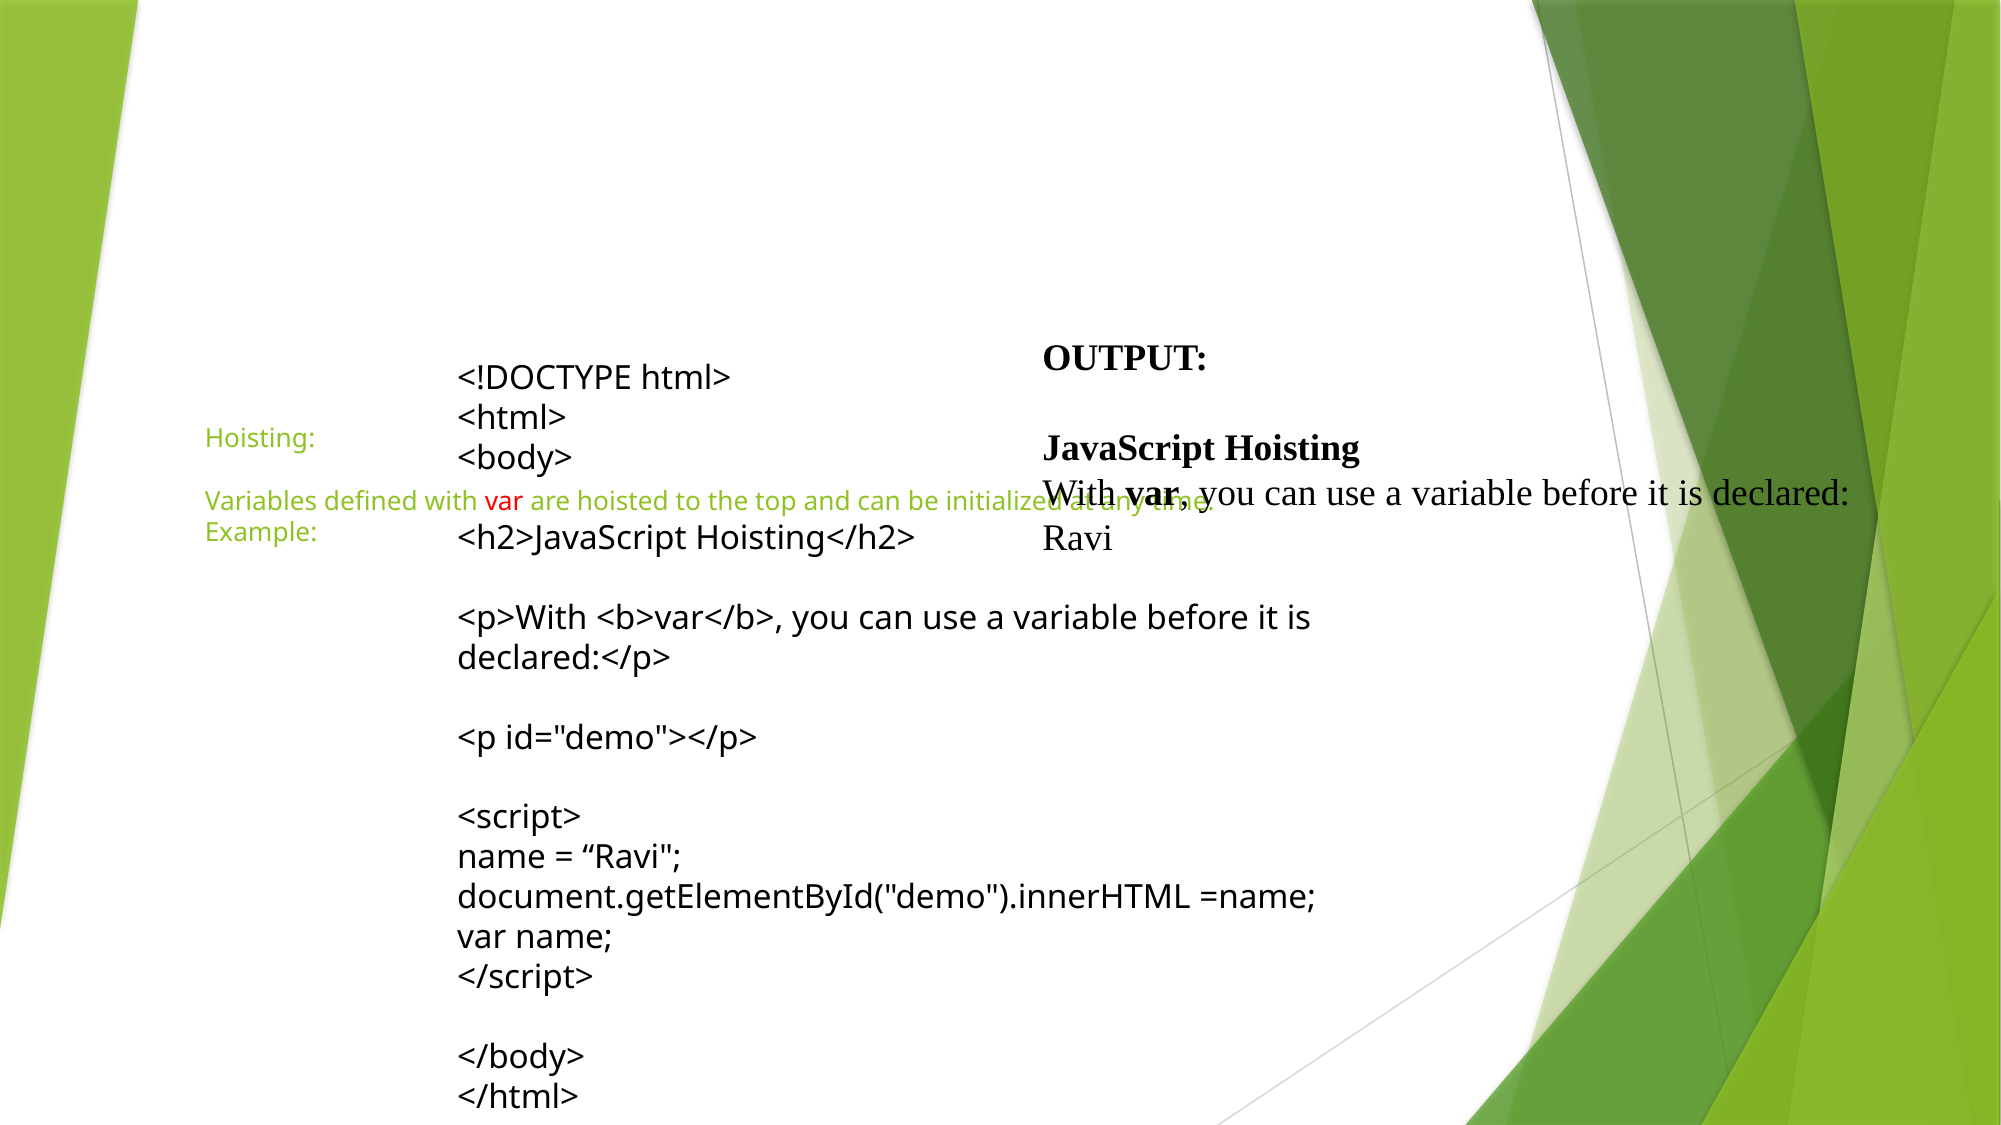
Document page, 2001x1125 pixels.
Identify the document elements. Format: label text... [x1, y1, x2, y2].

text_box <!DOCTYPE html> <html> <body> <h2>JavaScript Hoisting</h2> <p>With <b>var</b>, you can use a variable before it is declared:</p> <p id="demo"></p> <script> name = “Ravi"; document.getElementById("demo").innerHTML =name; var name; </script> </body> </html> [442, 349, 1503, 1125]
text_box OUTPUT: JavaScript Hoisting With var, you can use a variable before it is declared: Ravi [1027, 325, 2000, 566]
title Hoisting: Variables defined with var are hoisted to the top and can be initialized at any time. Example: [189, 410, 442, 681]
